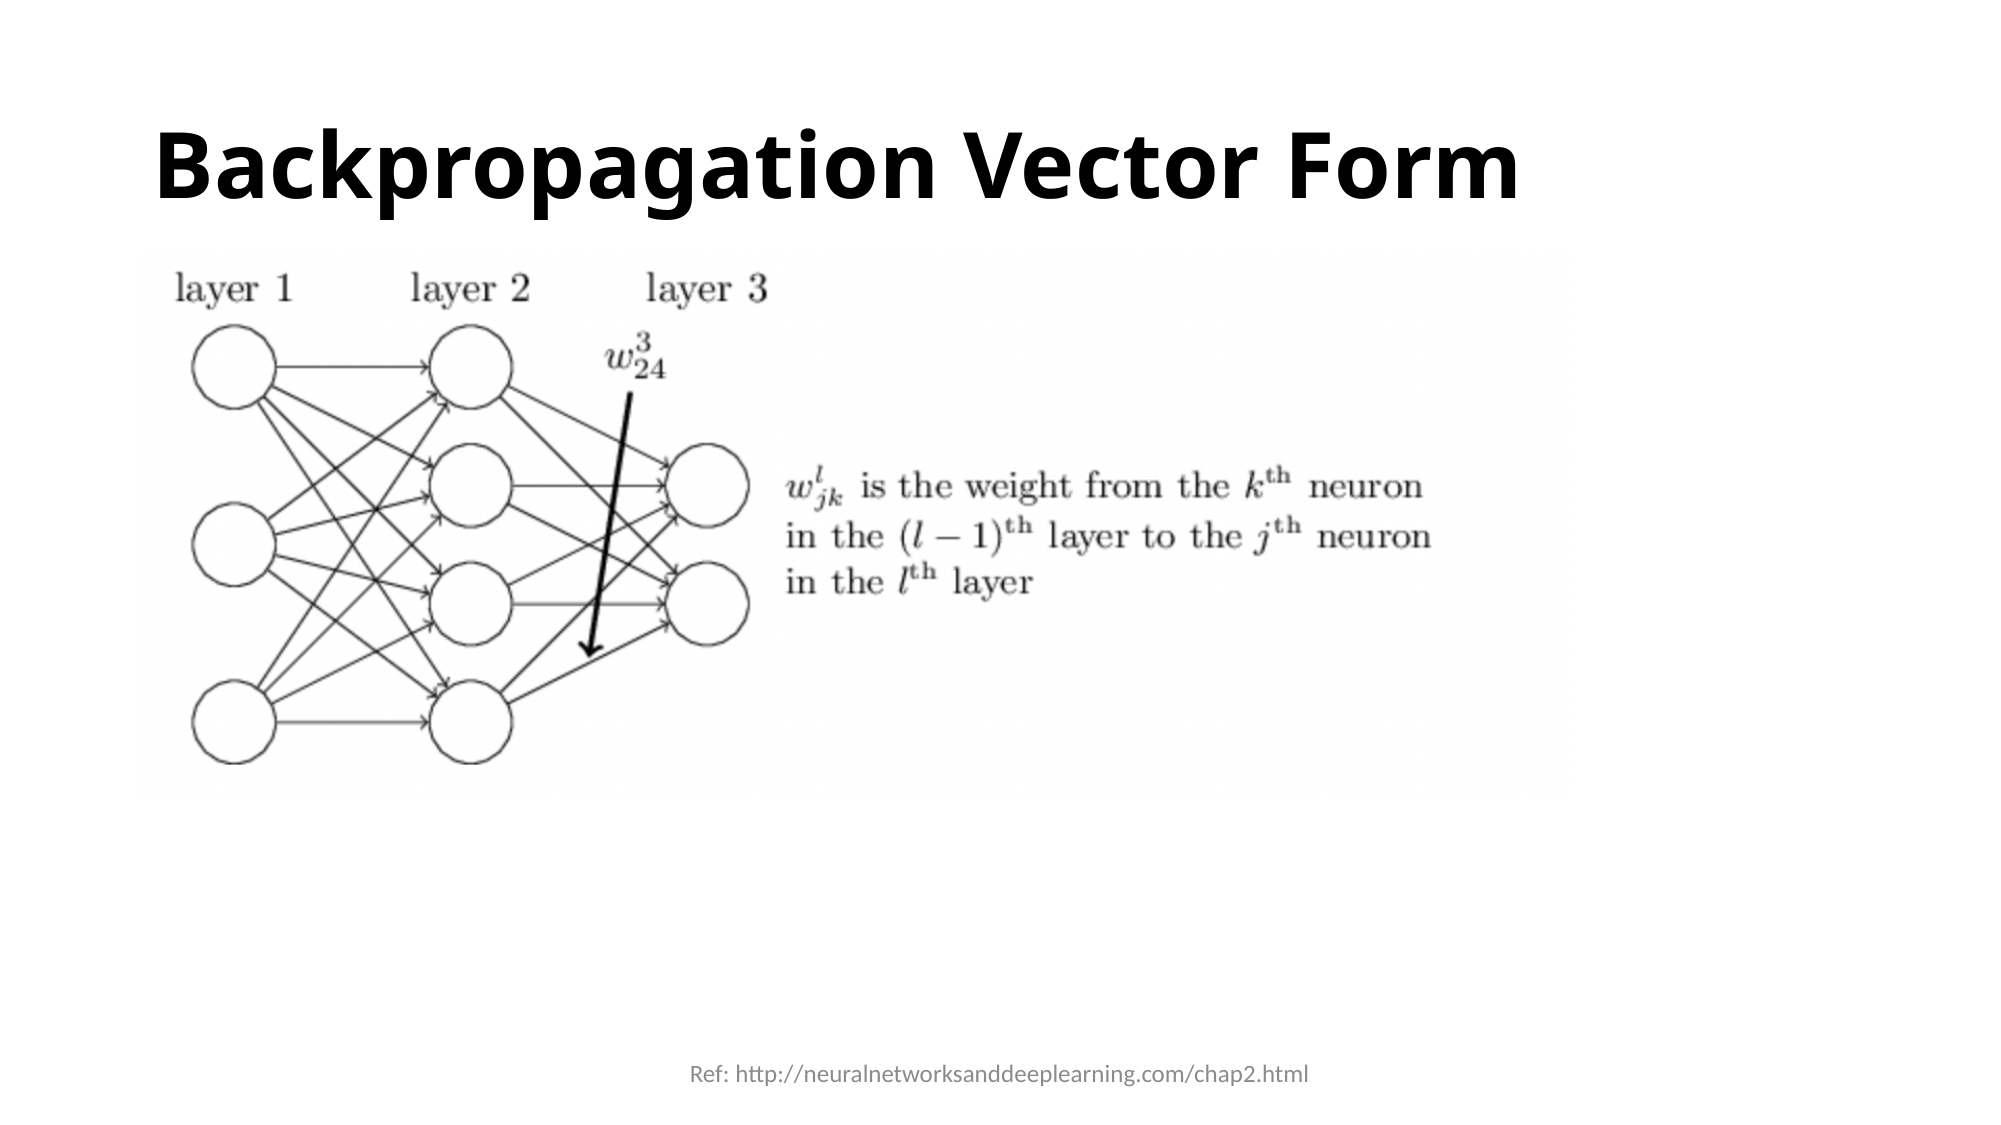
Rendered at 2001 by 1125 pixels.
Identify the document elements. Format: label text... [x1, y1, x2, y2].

footer Ref: http://neuralnetworksanddeeplearning.com/chap2.html [662, 1042, 1338, 1103]
picture [137, 251, 1571, 798]
title Backpropagation Vector Form [137, 59, 1863, 278]
